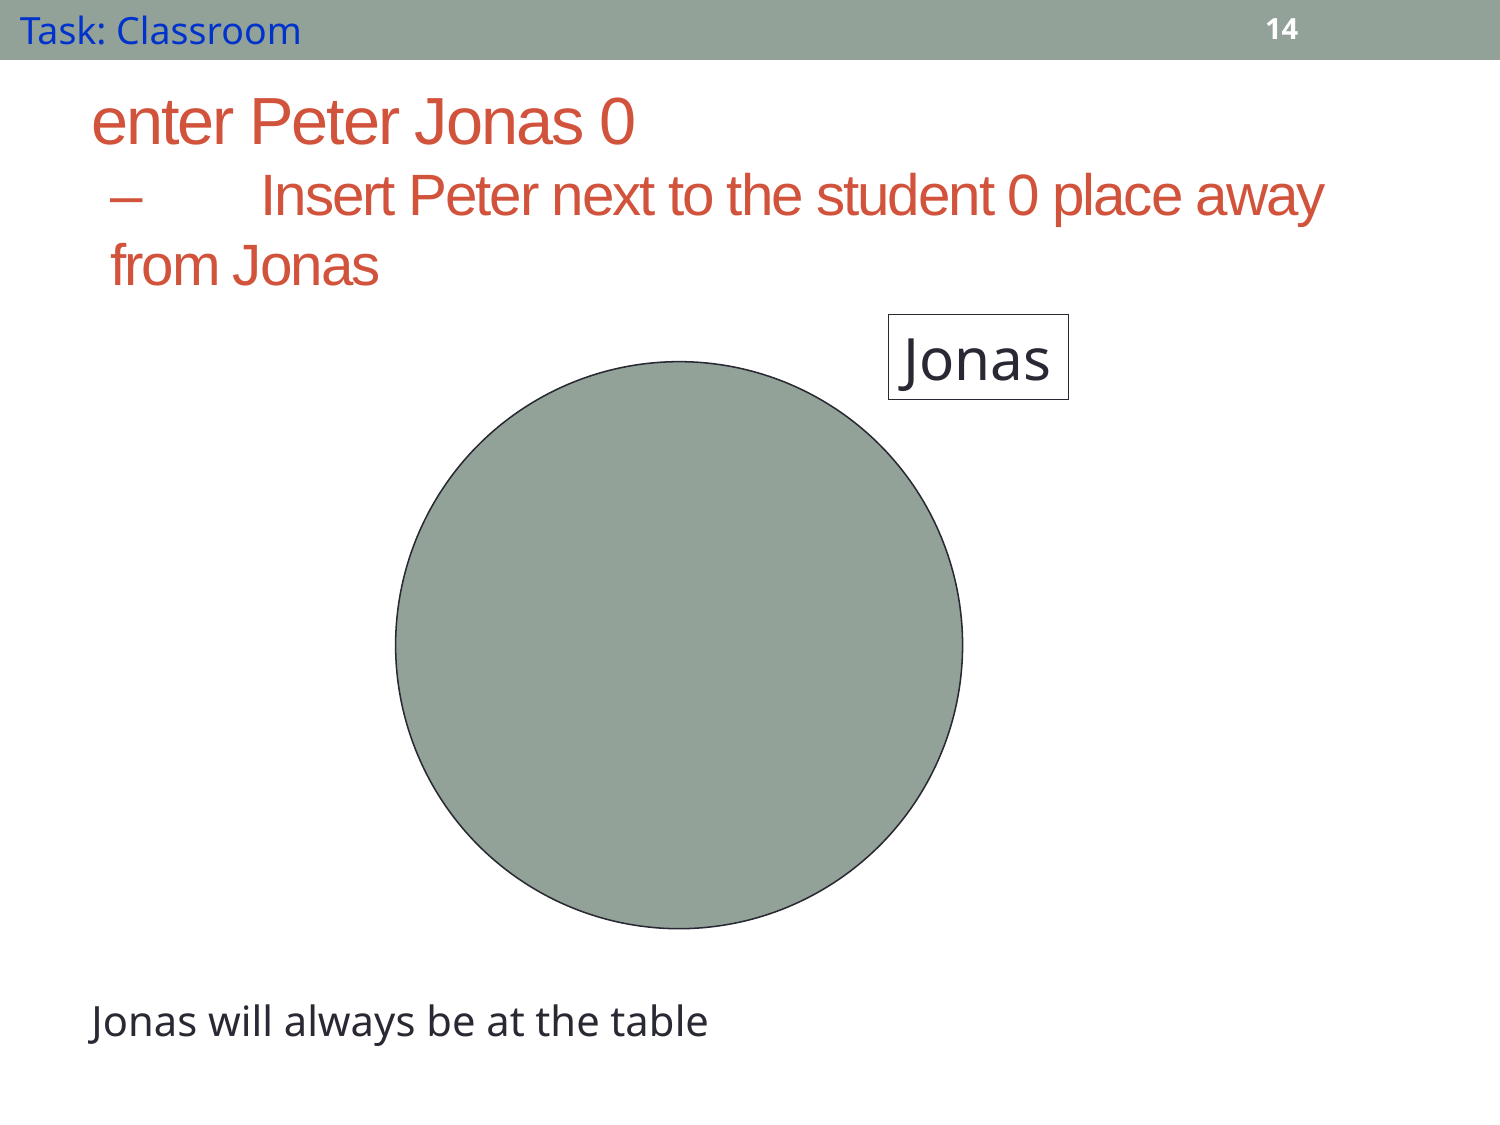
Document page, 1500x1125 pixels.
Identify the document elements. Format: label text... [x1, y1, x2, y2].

text_box Jonas [888, 315, 1069, 400]
text_box [395, 361, 963, 929]
text_box Jonas will always be at the table [76, 987, 750, 1053]
title enter Peter Jonas 0 – Insert Peter next to the student 0 place away from Jonas [76, 60, 1341, 315]
slide_number 14 [1250, 3, 1425, 57]
text_box Task: Classroom [4, 0, 420, 60]
